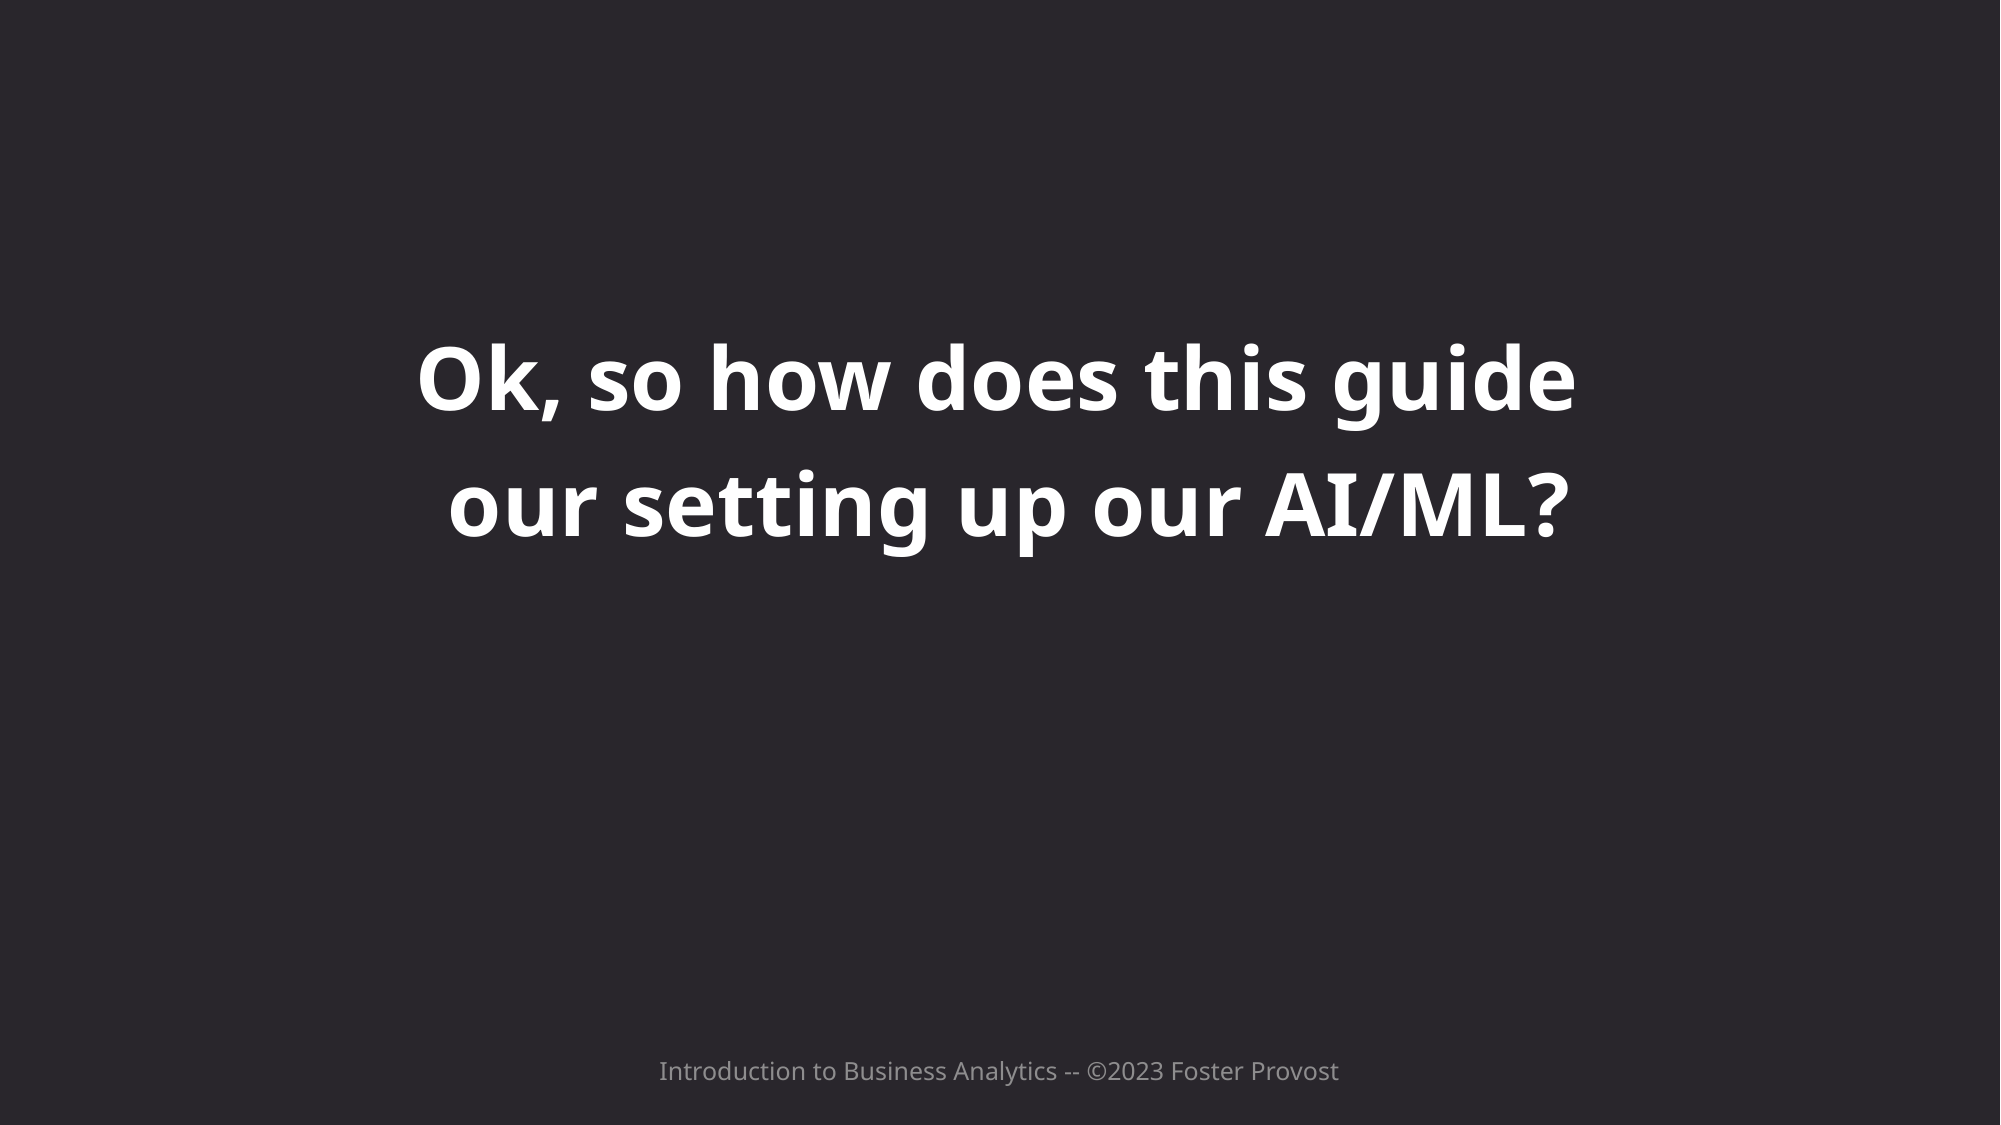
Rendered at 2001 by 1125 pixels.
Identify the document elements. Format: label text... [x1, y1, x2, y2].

list Ok, so how does this guide our setting up our AI/ML? [43, 293, 1957, 563]
footer Introduction to Business Analytics -- ©2023 Foster Provost [137, 1042, 1863, 1103]
